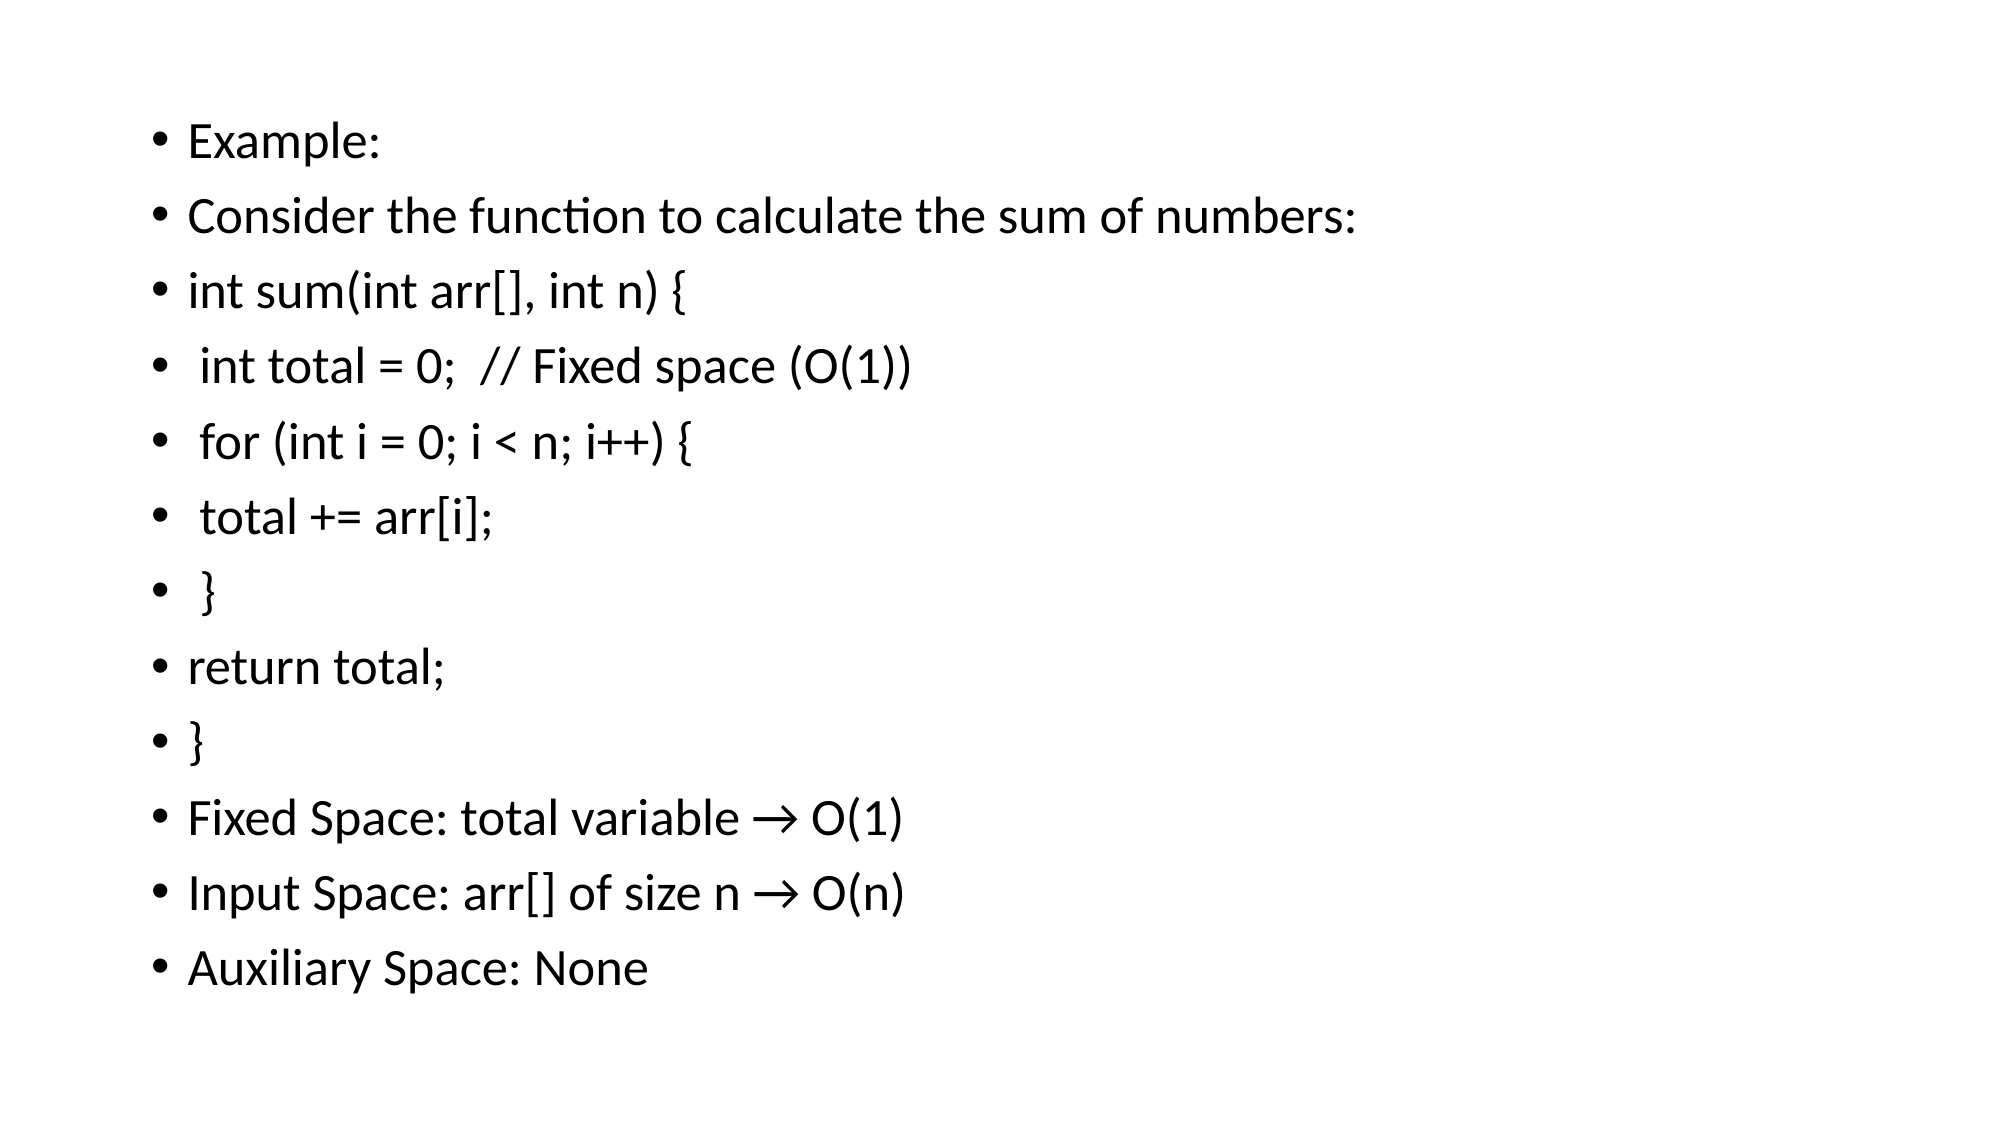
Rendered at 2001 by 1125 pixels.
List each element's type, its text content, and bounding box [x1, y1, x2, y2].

list Example: Consider the function to calculate the sum of numbers: int sum(int arr[], int n) { int total = 0; // Fixed space (O(1)) for (int i = 0; i < n; i++) { total += arr[i]; } return total; } Fixed Space: total variable → O(1) Input Space: arr[] of size n → O(n) Auxiliary Space: None [136, 105, 1863, 1014]
